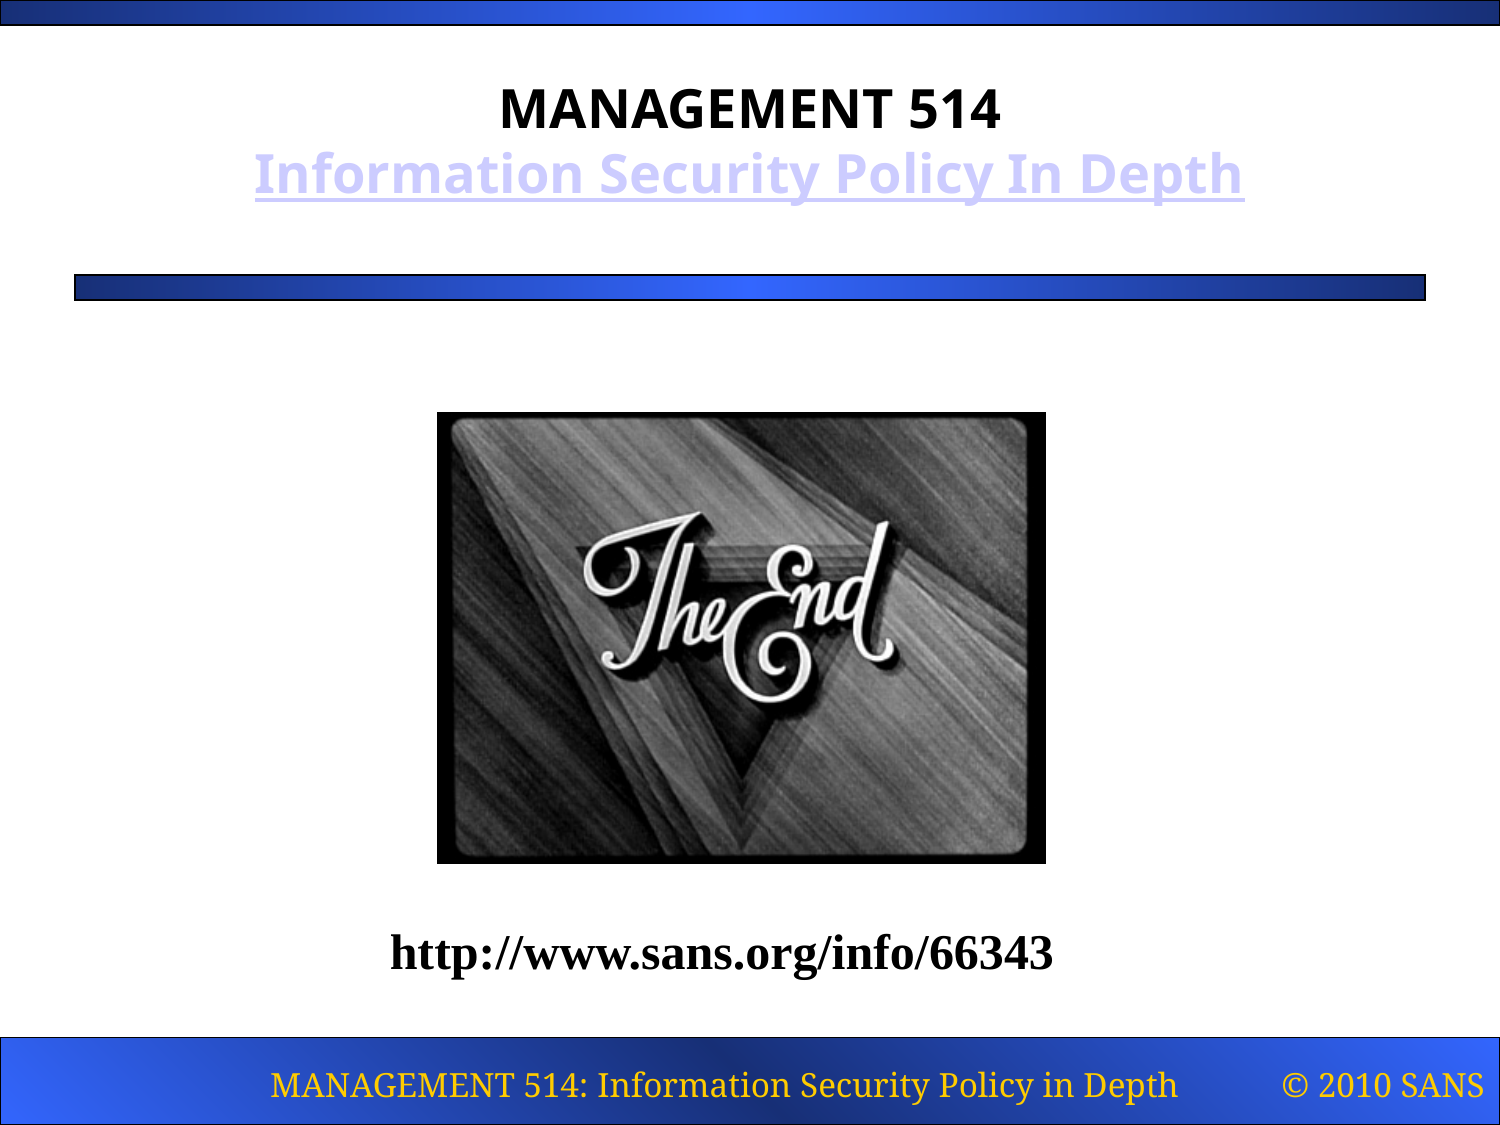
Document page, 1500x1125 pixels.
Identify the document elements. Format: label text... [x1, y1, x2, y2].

picture [437, 412, 1046, 865]
text_box http://www.sans.org/info/66343 [374, 912, 1125, 988]
title MANAGEMENT 514 Information Security Policy In Depth [112, 49, 1388, 238]
